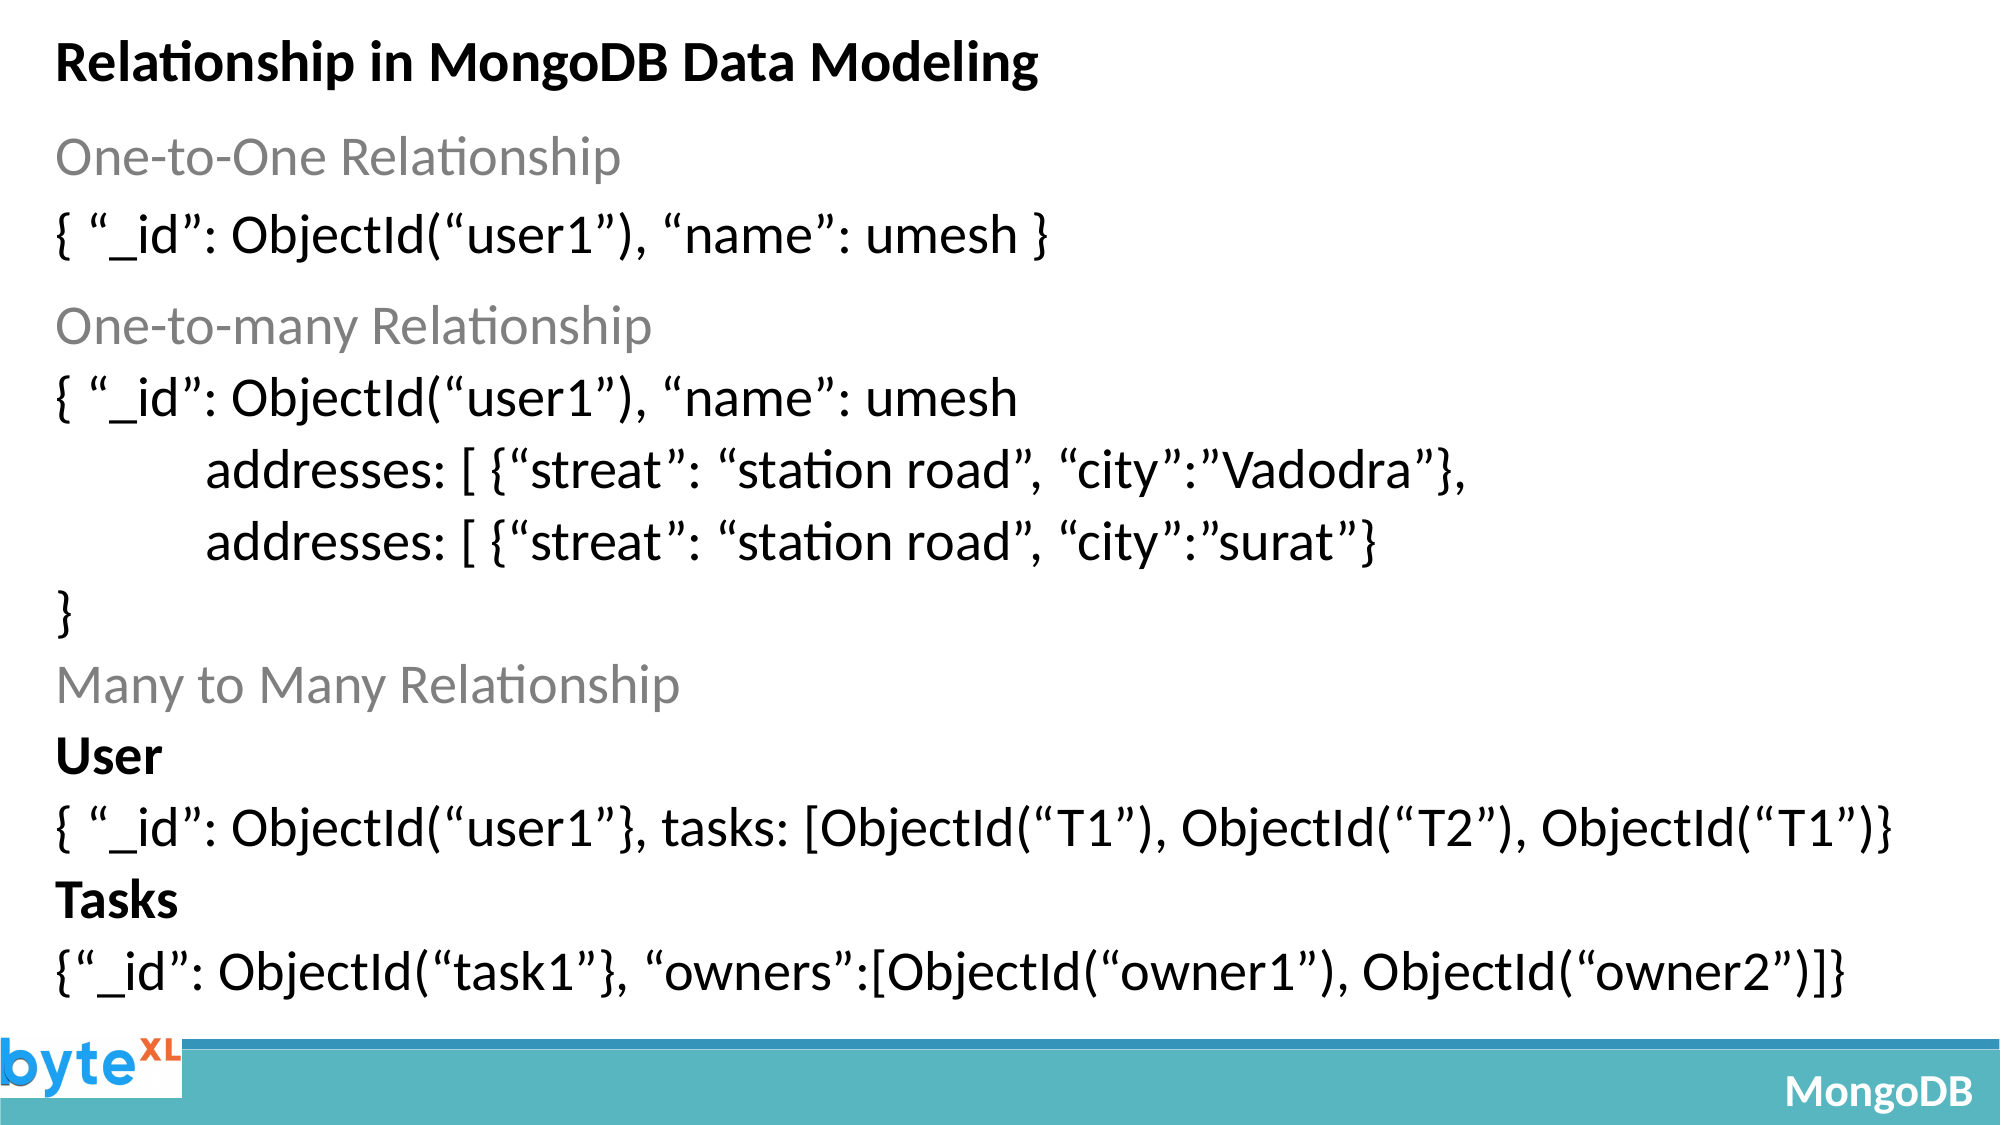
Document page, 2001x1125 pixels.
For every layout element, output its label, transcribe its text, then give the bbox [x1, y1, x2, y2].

text_box MongoDB [1769, 1052, 1992, 1123]
picture [0, 1035, 182, 1098]
text_box Relationship in MongoDB Data Modeling One-to-One Relationship { “_id”: ObjectId(“user1”), “name”: umesh } One-to-many Relationship { “_id”: ObjectId(“user1”), “name”: umesh addresses: [ {“streat”: “station road”, “city”:”Vadodra”}, addresses: [ {“streat”: “station road”, “city”:”surat”} } Many to Many Relationship User { “_id”: ObjectId(“user1”}, tasks: [ObjectId(“T1”), ObjectId(“T2”), ObjectId(“T1”)} Tasks {“_id”: ObjectId(“task1”}, “owners”:[ObjectId(“owner1”), ObjectId(“owner2”)]} [40, 15, 1953, 1009]
